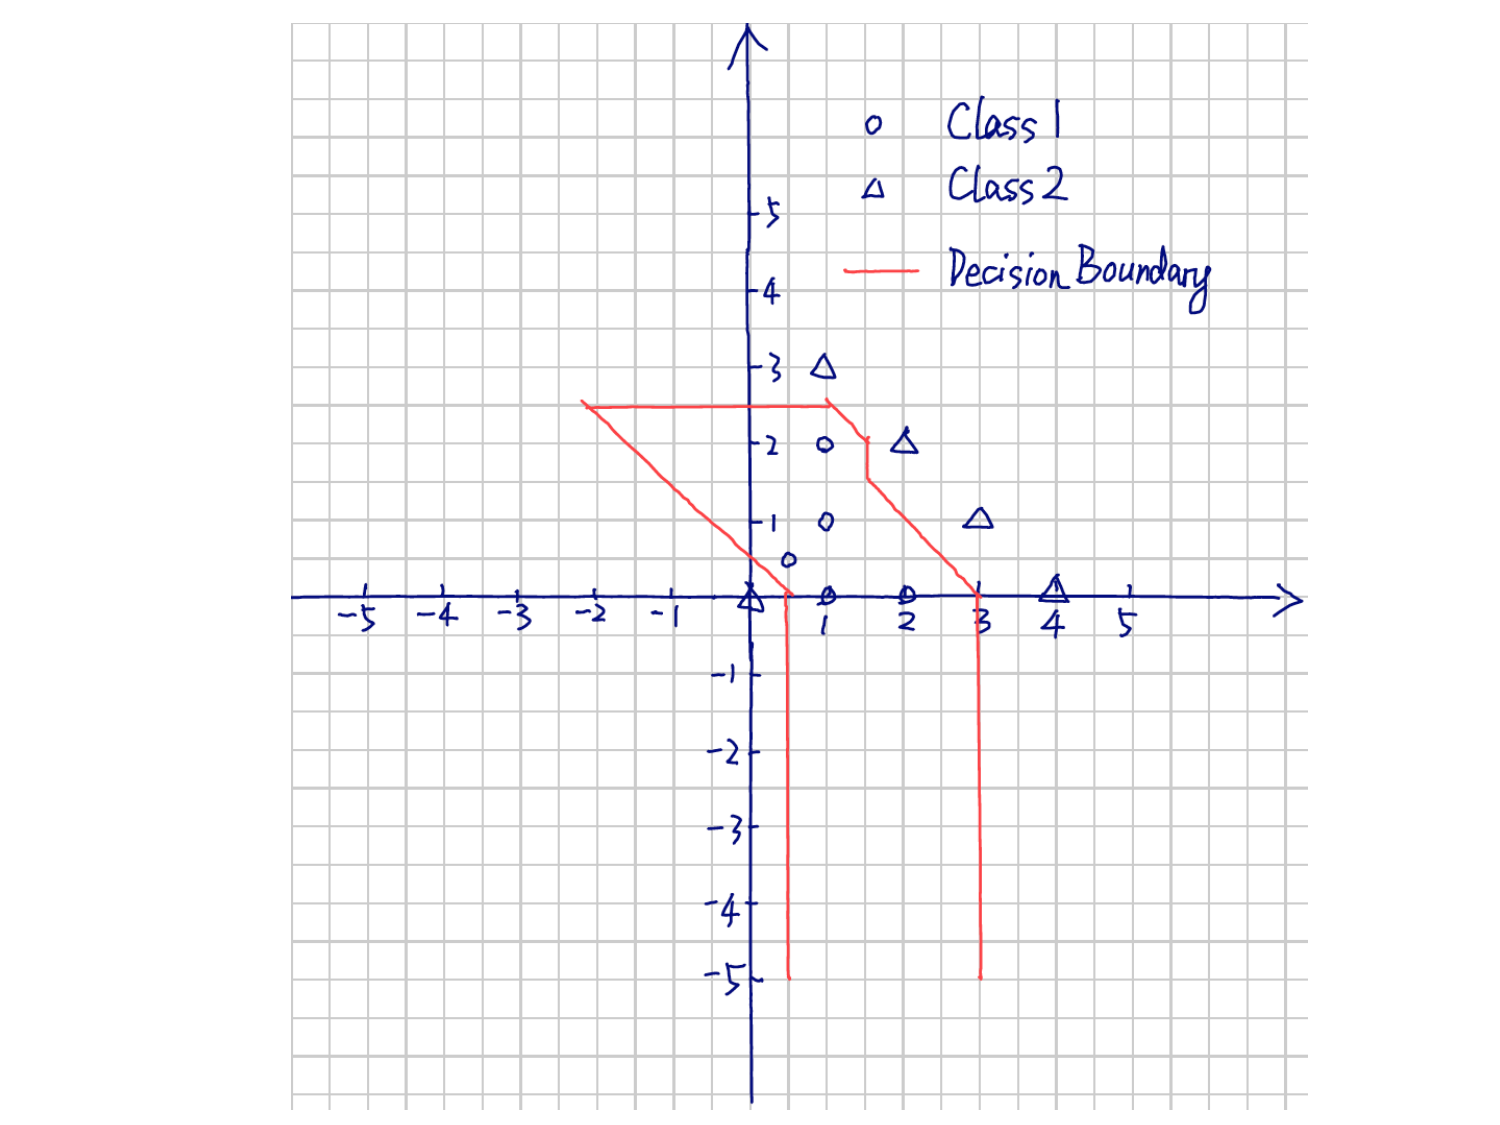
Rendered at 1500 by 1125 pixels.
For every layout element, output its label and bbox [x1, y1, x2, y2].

picture [290, 23, 1308, 1110]
